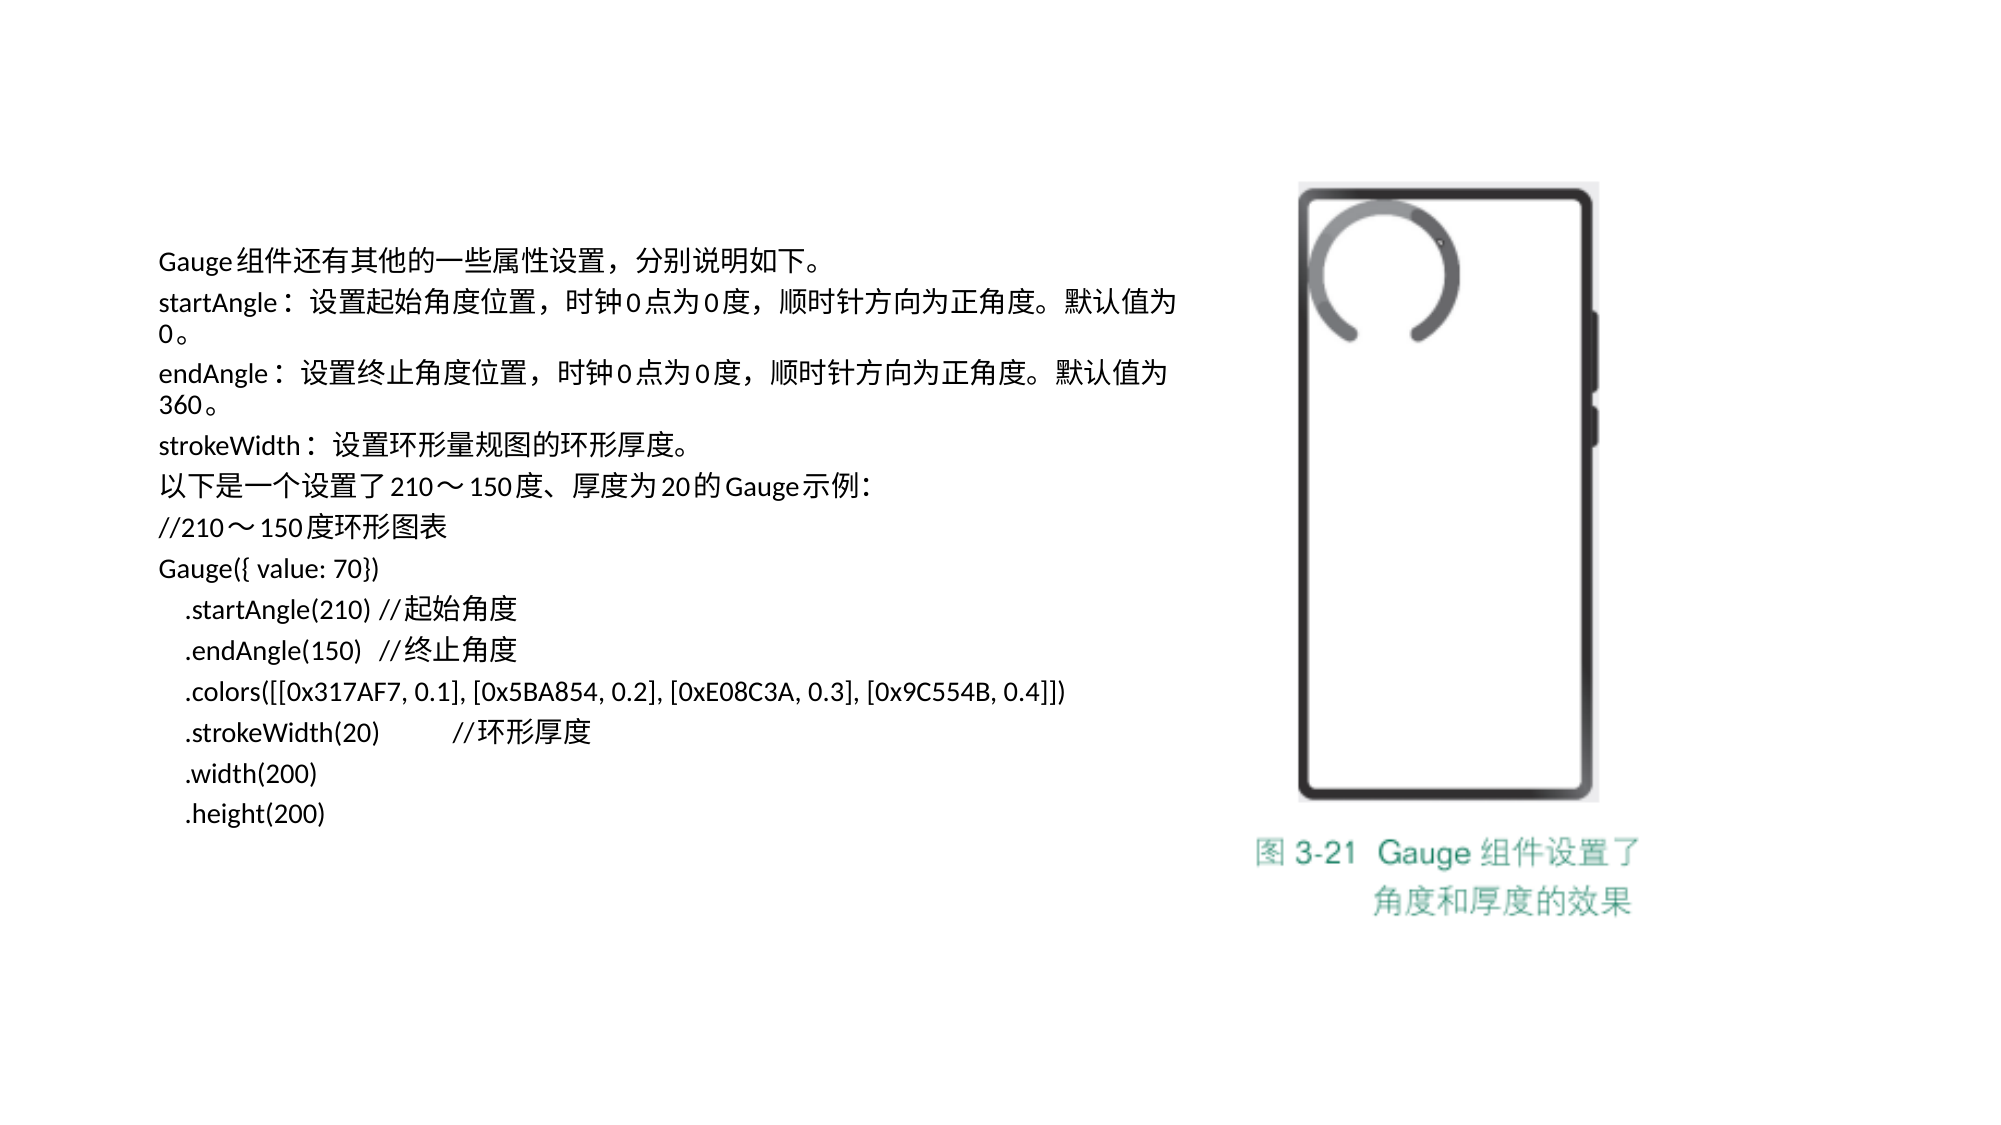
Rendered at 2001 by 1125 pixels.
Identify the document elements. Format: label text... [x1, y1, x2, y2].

picture [1238, 167, 1663, 938]
list Gauge组件还有其他的一些属性设置，分别说明如下。 startAngle：设置起始角度位置，时钟0点为0度，顺时针方向为正角度。默认值为0。 endAngle：设置终止角度位置，时钟0点为0度，顺时针方向为正角度。默认值为360。 strokeWidth：设置环形量规图的环形厚度。 以下是一个设置了210～150度、厚度为20的Gauge示例： //210～150度环形图表 Gauge({ value: 70}) .startAngle(210) //起始角度 .endAngle(150) //终止角度 .colors([[0x317AF7, 0.1], [0x5BA854, 0.2], [0xE08C3A, 0.3], [0x9C554B, 0.4]]) .strokeWidth(20) //环形厚度 .width(200) .height(200) [143, 239, 1209, 845]
